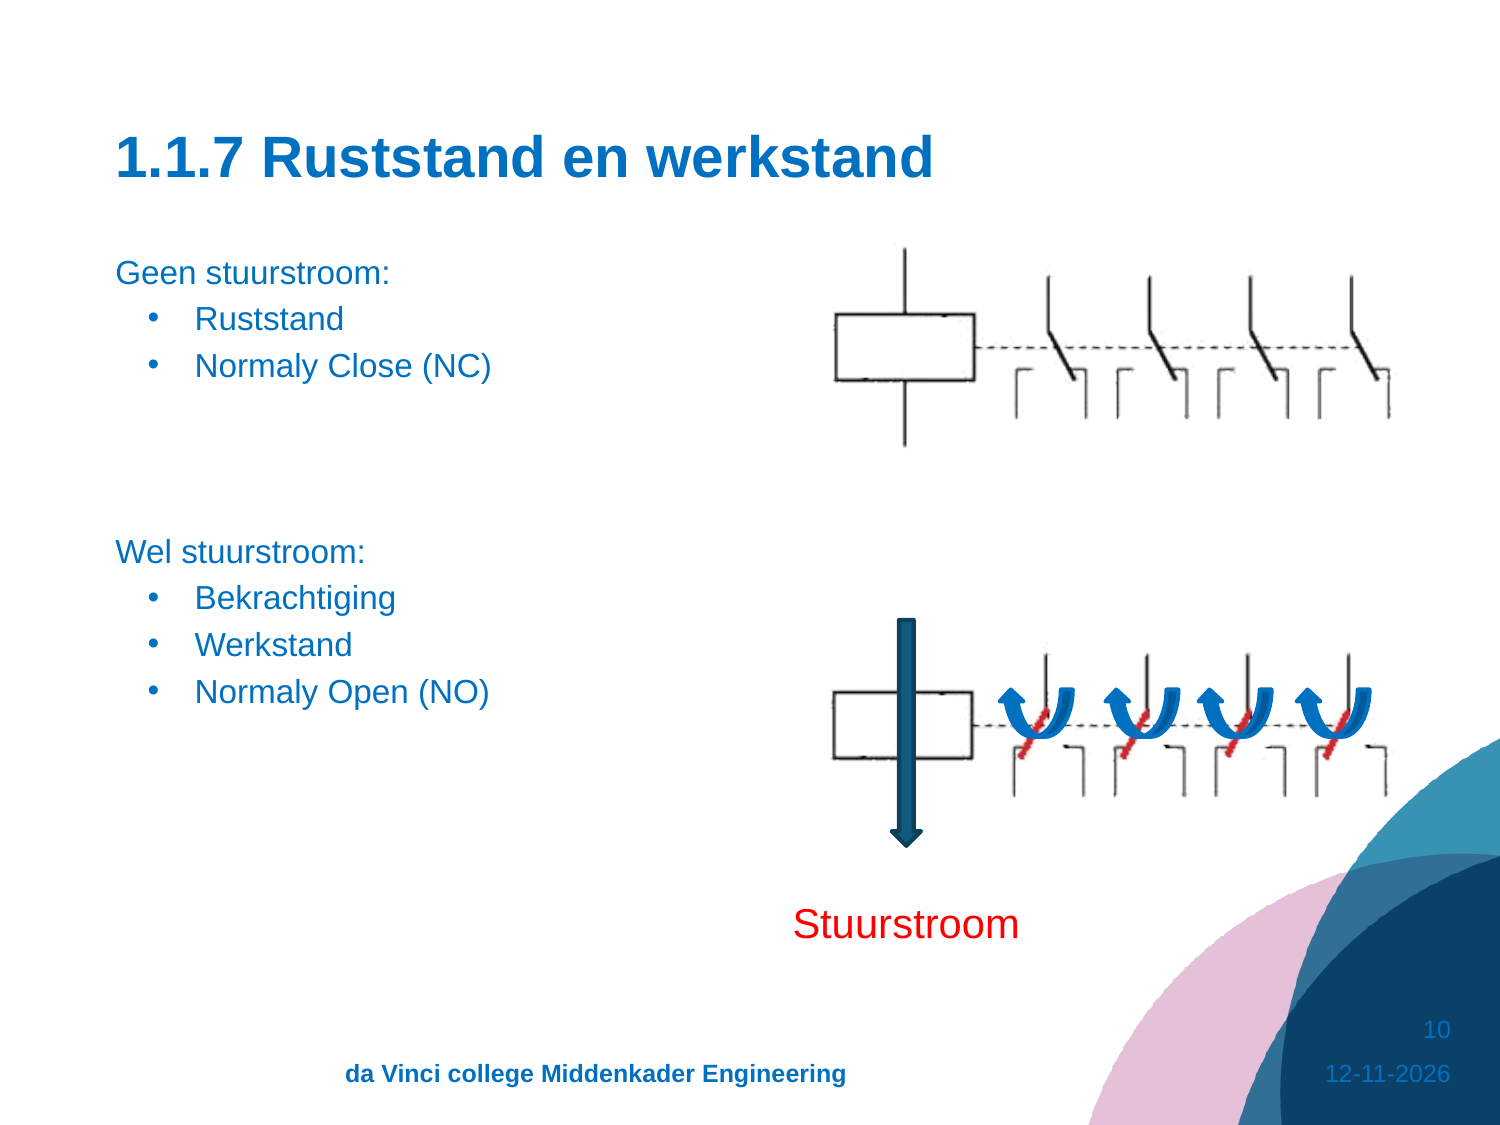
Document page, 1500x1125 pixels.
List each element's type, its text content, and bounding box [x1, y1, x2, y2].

text_box [894, 837, 919, 848]
picture [43, 727, 1500, 1125]
list Geen stuurstroom: Ruststand Normaly Close (NC) Wel stuurstroom: Bekrachtiging Werkstand Normaly Open (NO) [100, 243, 1483, 1059]
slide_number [1116, 1059, 1467, 1103]
picture [821, 621, 1395, 829]
footer da Vinci college Middenkader Engineering [242, 1059, 951, 1103]
title 1.1.7 Ruststand en werkstand [100, 54, 1400, 197]
picture [824, 243, 1397, 451]
text_box Stuurstroom [777, 889, 1036, 955]
